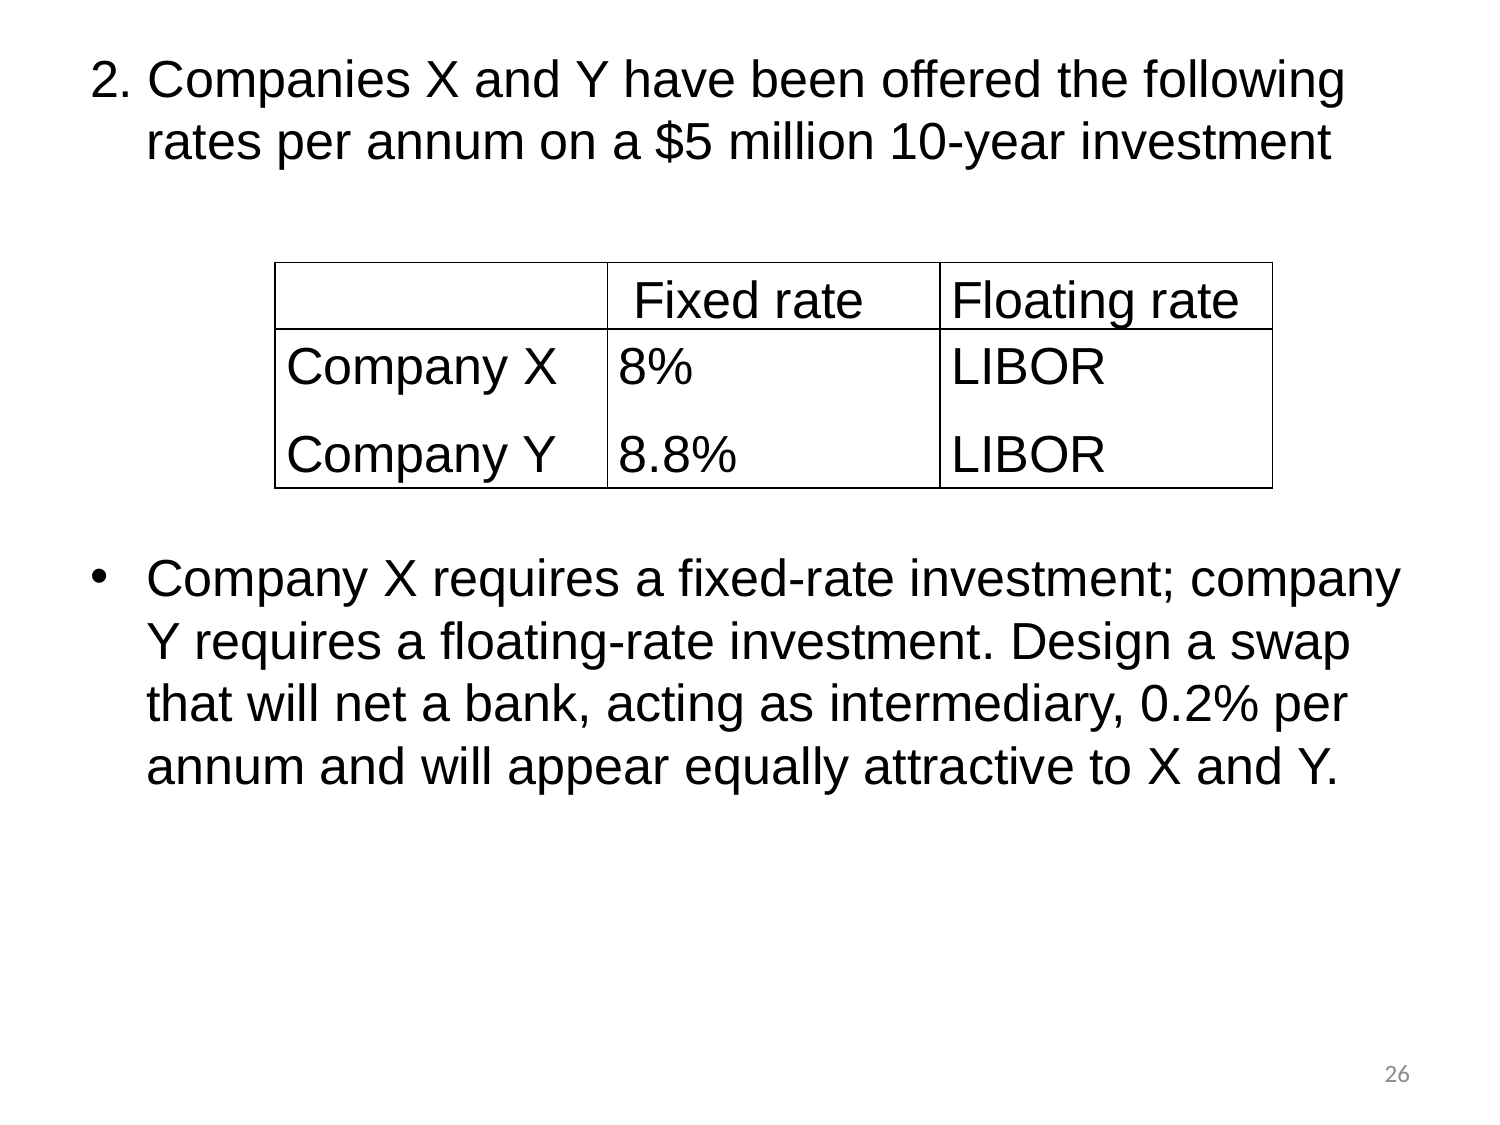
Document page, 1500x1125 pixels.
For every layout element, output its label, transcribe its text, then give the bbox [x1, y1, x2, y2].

table_cell LIBOR LIBOR [941, 330, 1272, 487]
table_header Fixed rate [608, 263, 939, 328]
table_cell Company X Company Y [276, 330, 607, 487]
table_cell 8% 8.8% [608, 330, 939, 487]
table_header Floating rate [941, 263, 1272, 328]
table_header [276, 263, 607, 328]
slide_number 26 [1074, 1042, 1425, 1103]
list 2. Companies X and Y have been offered the following rates per annum on a $5 million 10-year investment Company X requires a fixed-rate investment; company Y requires a floating-rate investment. Design a swap that will net a bank, acting as intermediary, 0.2% per annum and will appear equally attractive to X and Y. [74, 37, 1426, 1006]
